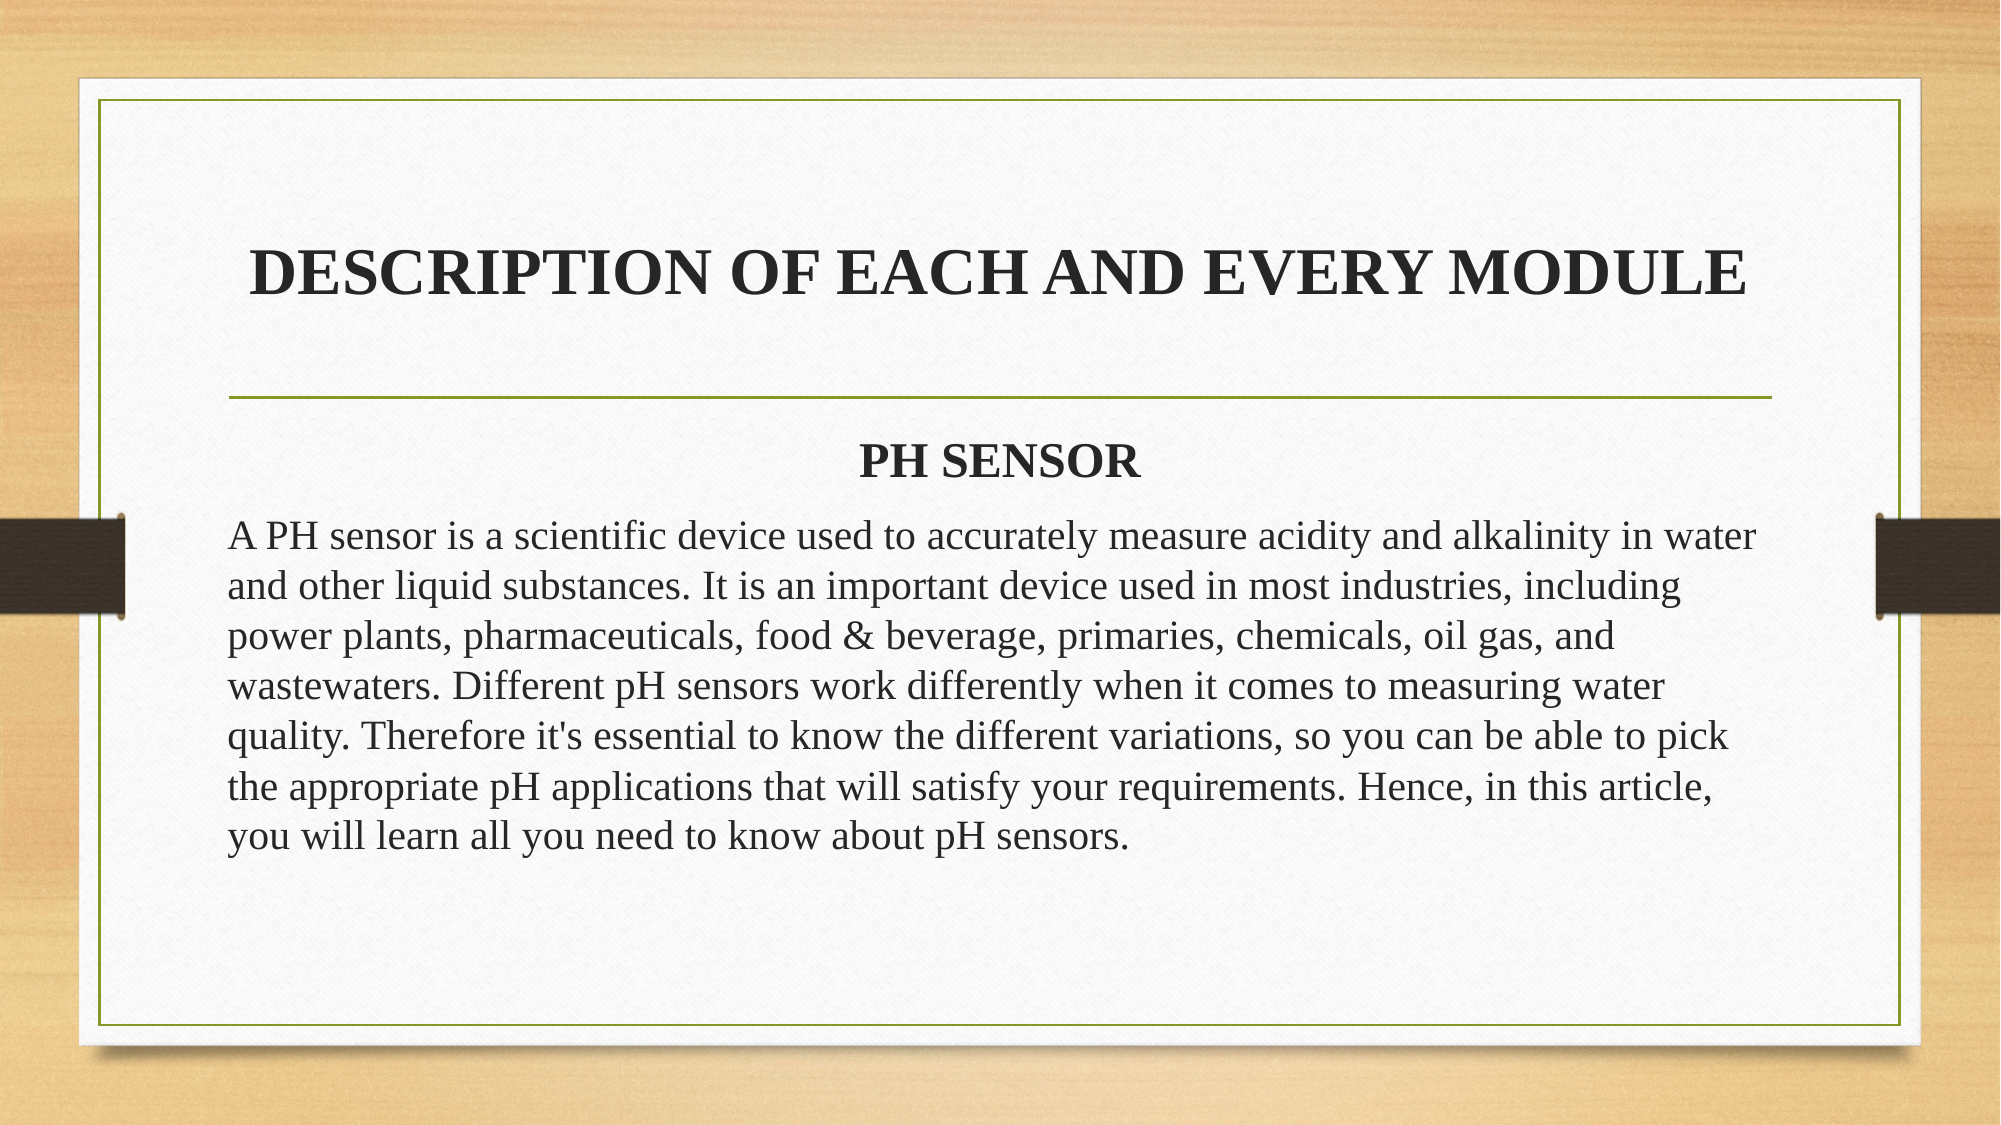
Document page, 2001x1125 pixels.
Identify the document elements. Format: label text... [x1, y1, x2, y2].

title DESCRIPTION OF EACH AND EVERY MODULE [212, 161, 1788, 375]
picture [0, 0, 2001, 1125]
list PH SENSOR A PH sensor is a scientific device used to accurately measure acidity and alkalinity in water and other liquid substances. It is an important device used in most industries, including power plants, pharmaceuticals, food & beverage, primaries, chemicals, oil gas, and wastewaters. Different pH sensors work differently when it comes to measuring water quality. Therefore it's essential to know the different variations, so you can be able to pick the appropriate pH applications that will satisfy your requirements. Hence, in this article, you will learn all you need to know about pH sensors. [212, 419, 1788, 964]
